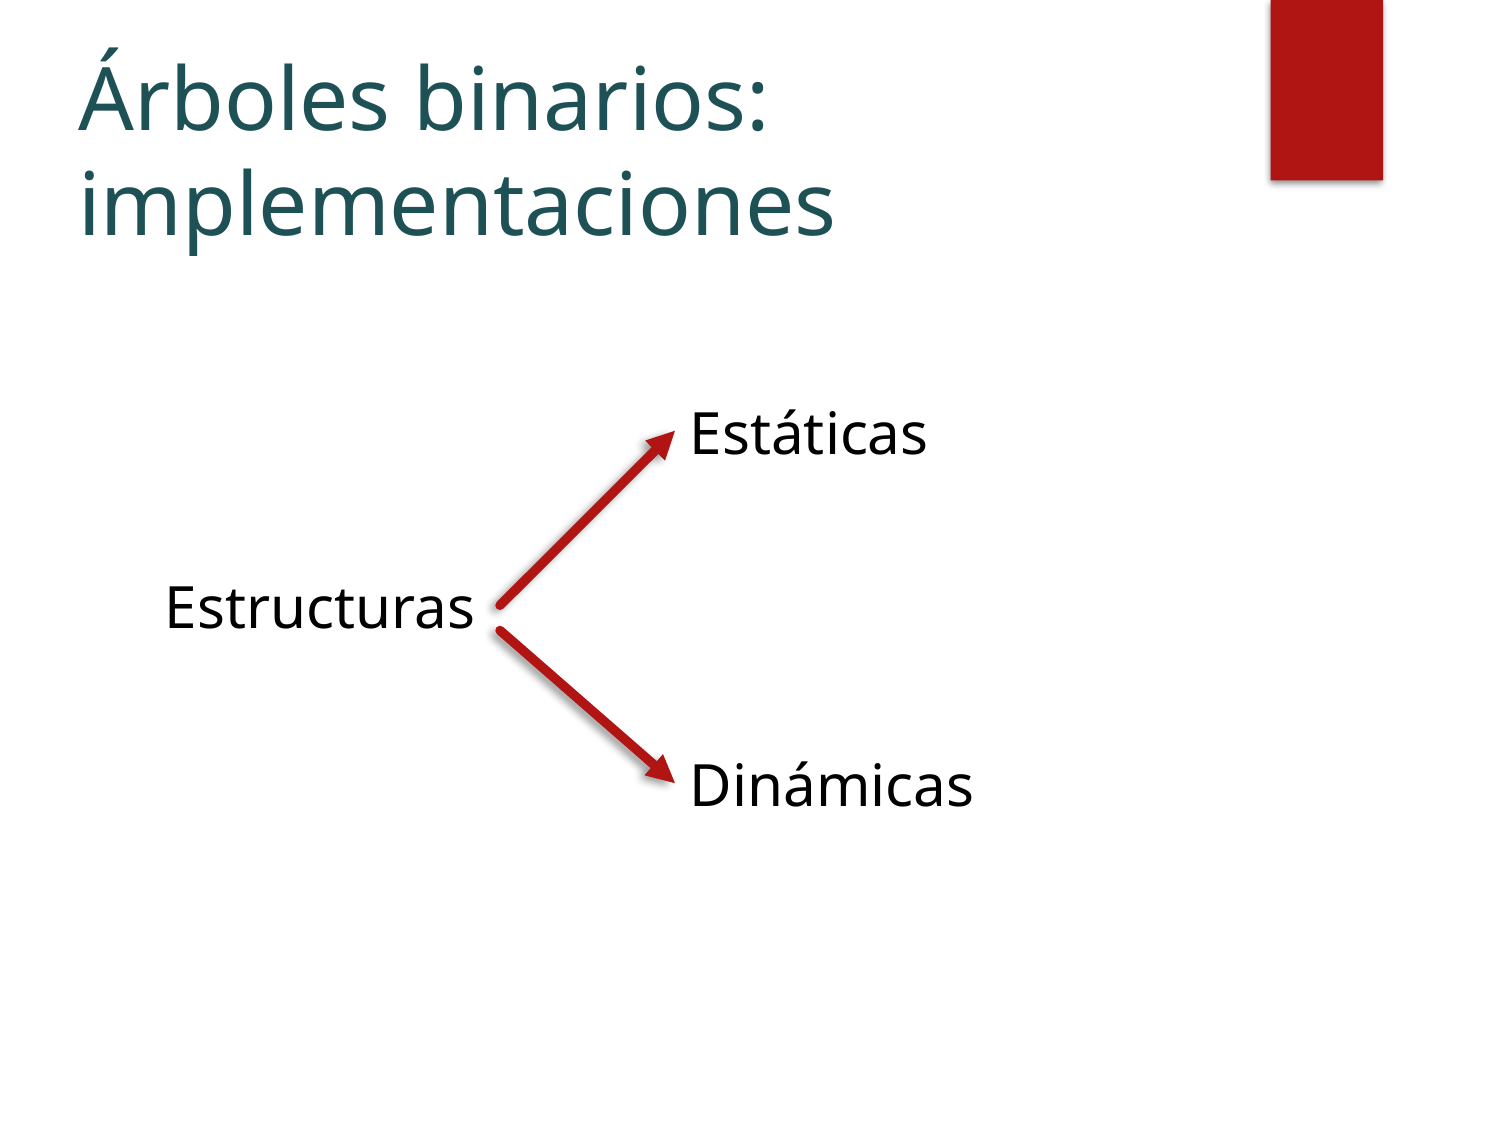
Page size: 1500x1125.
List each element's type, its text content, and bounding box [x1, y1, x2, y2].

title Árboles binarios: implementaciones [63, 35, 1414, 275]
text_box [499, 630, 676, 784]
text_box Dinámicas [674, 740, 1200, 826]
text_box Estáticas [674, 388, 1200, 474]
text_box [499, 431, 676, 606]
text_box Estructuras [149, 562, 675, 648]
